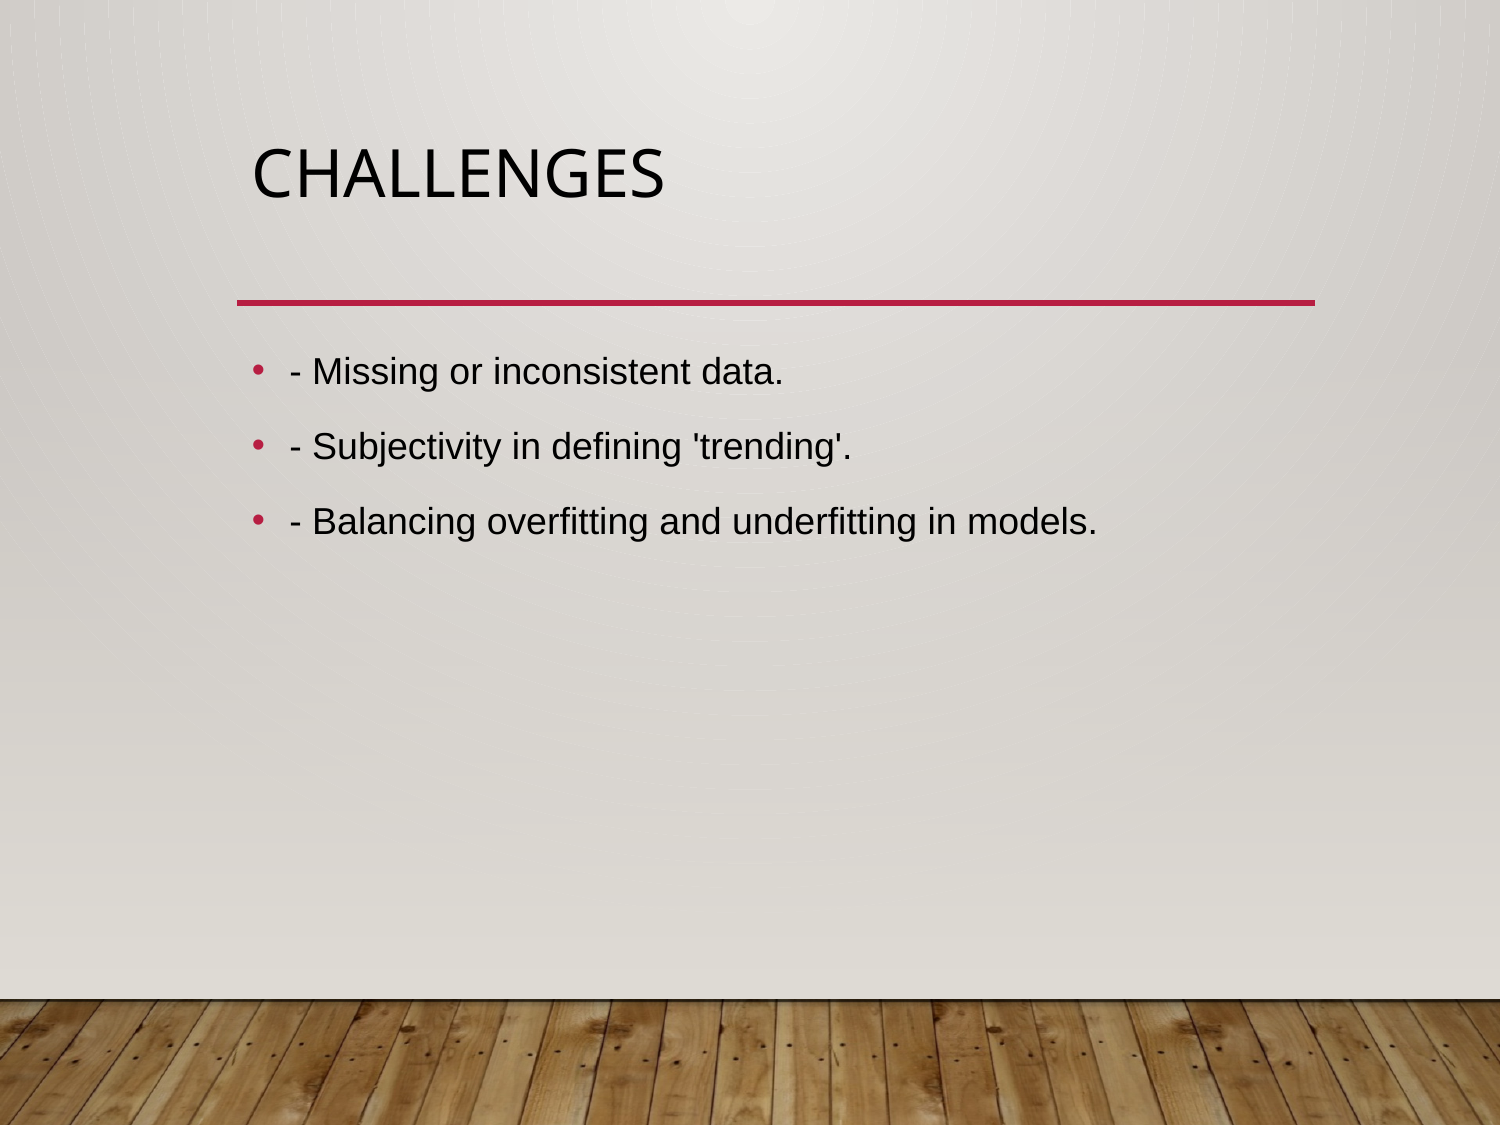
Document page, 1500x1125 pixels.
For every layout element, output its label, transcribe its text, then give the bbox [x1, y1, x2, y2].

title Challenges [236, 131, 1315, 305]
list - Missing or inconsistent data. - Subjectivity in defining 'trending'. - Balancing overfitting and underfitting in models. [236, 330, 1315, 897]
picture [0, 999, 1500, 1125]
